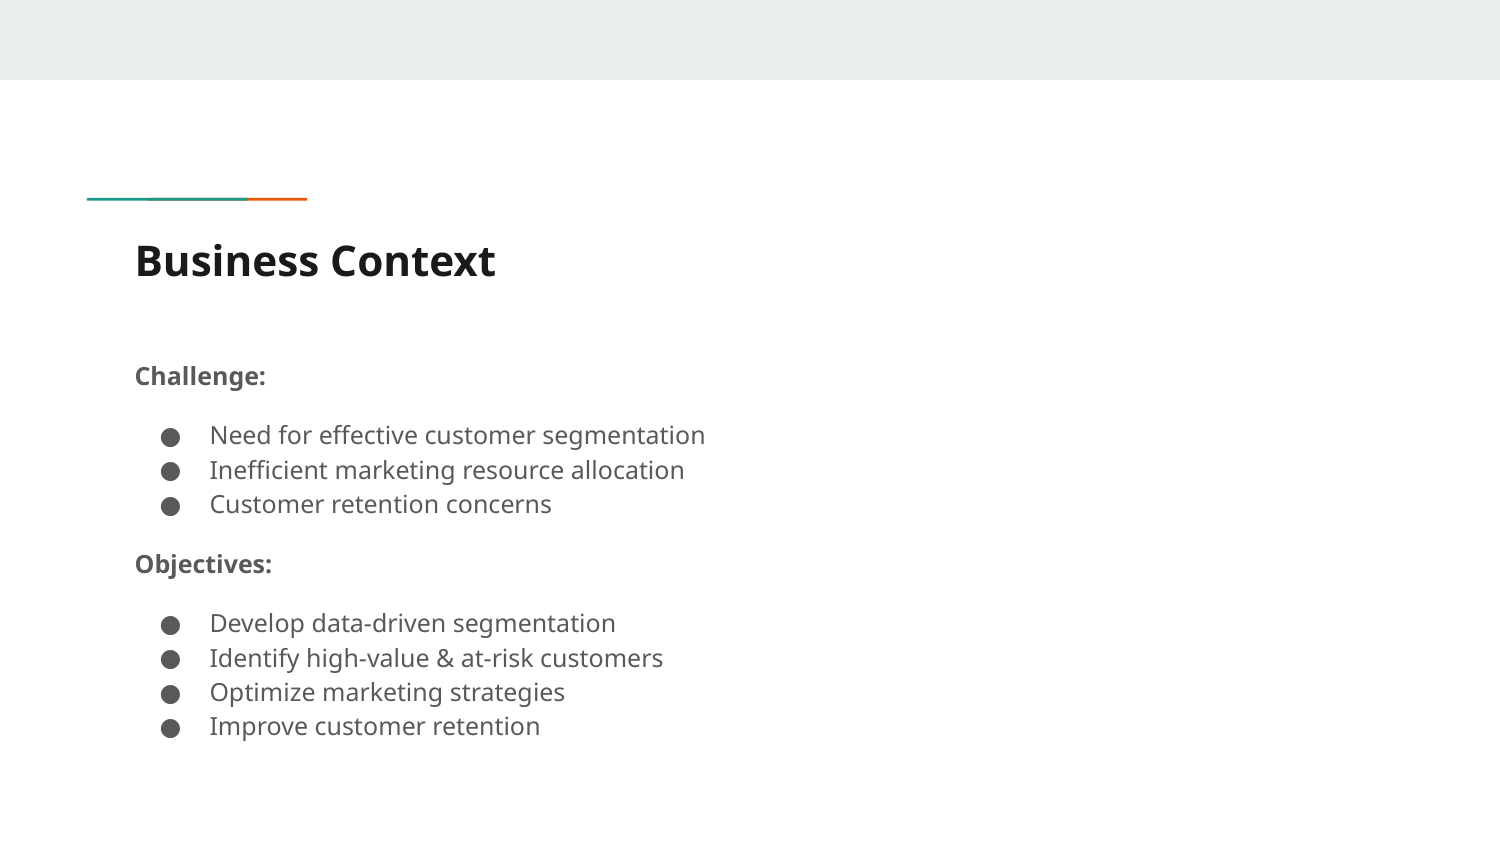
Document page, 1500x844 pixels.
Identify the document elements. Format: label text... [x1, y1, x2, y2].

title Business Context [119, 216, 1381, 305]
list Challenge: Need for effective customer segmentation Inefficient marketing resource allocation Customer retention concerns Objectives: Develop data-driven segmentation Identify high-value & at-risk customers Optimize marketing strategies Improve customer retention [119, 341, 1381, 783]
